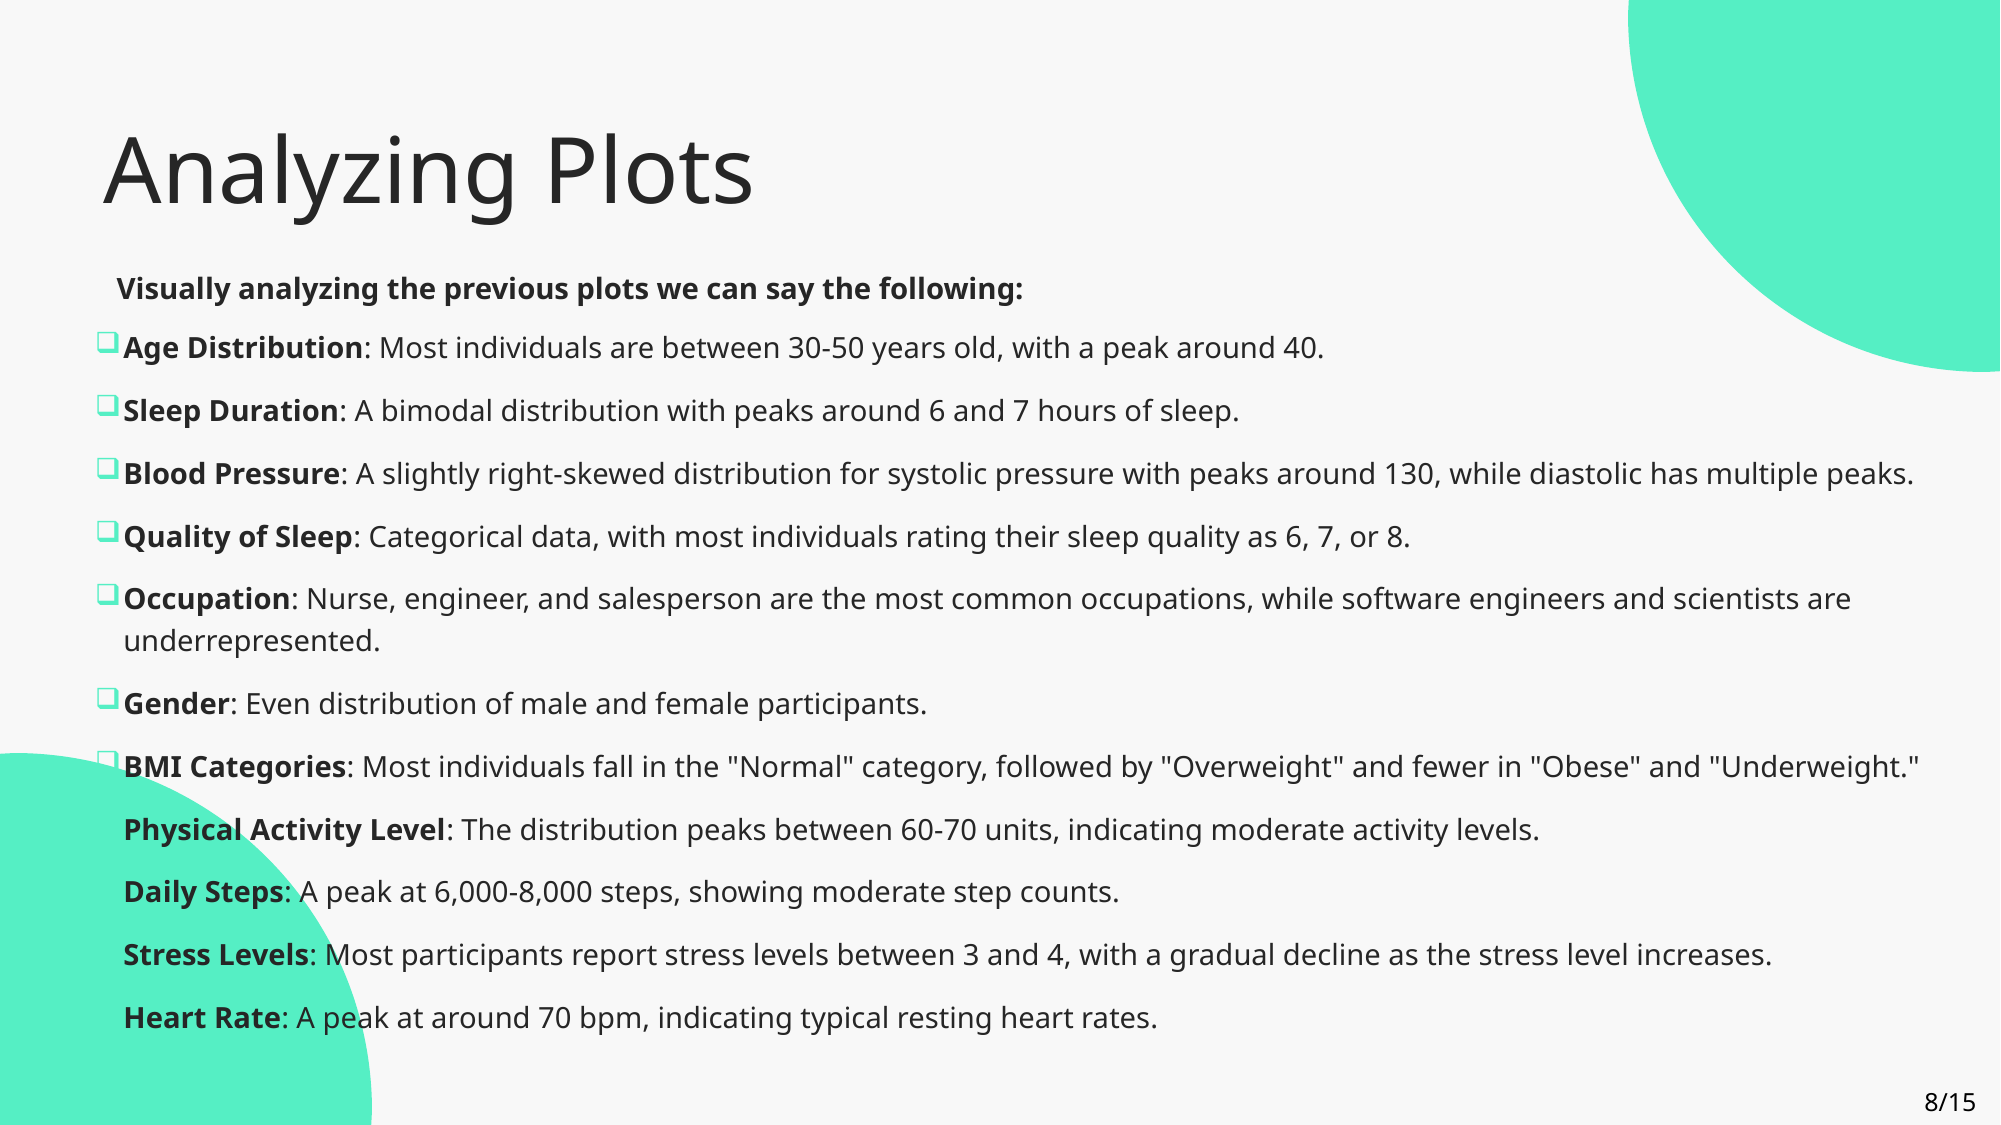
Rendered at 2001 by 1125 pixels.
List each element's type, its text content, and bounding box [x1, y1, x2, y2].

text_box 8/15 [1909, 1079, 2000, 1125]
list Visually analyzing the previous plots we can say the following: [101, 256, 1063, 316]
list Age Distribution: Most individuals are between 30-50 years old, with a peak around 40. Sleep Duration: A bimodal distribution with peaks around 6 and 7 hours of sleep. Blood Pressure: A slightly right-skewed distribution for systolic pressure with peaks around 130, while diastolic has multiple peaks. Quality of Sleep: Categorical data, with most individuals rating their sleep quality as 6, 7, or 8. Occupation: Nurse, engineer, and salesperson are the most common occupations, while software engineers and scientists are underrepresented. Gender: Even distribution of male and female participants. BMI Categories: Most individuals fall in the "Normal" category, followed by "Overweight" and fewer in "Obese" and "Underweight." Physical Activity Level: The distribution peaks between 60-70 units, indicating moderate activity levels. Daily Steps: A peak at 6,000-8,000 steps, showing moderate step counts. Stress Levels: Most participants report stress levels between 3 and 4, with a gradual decline as the stress level increases. Heart Rate: A peak at around 70 bpm, indicating typical resting heart rates. [80, 315, 1967, 1030]
title Analyzing Plots [88, 89, 998, 232]
